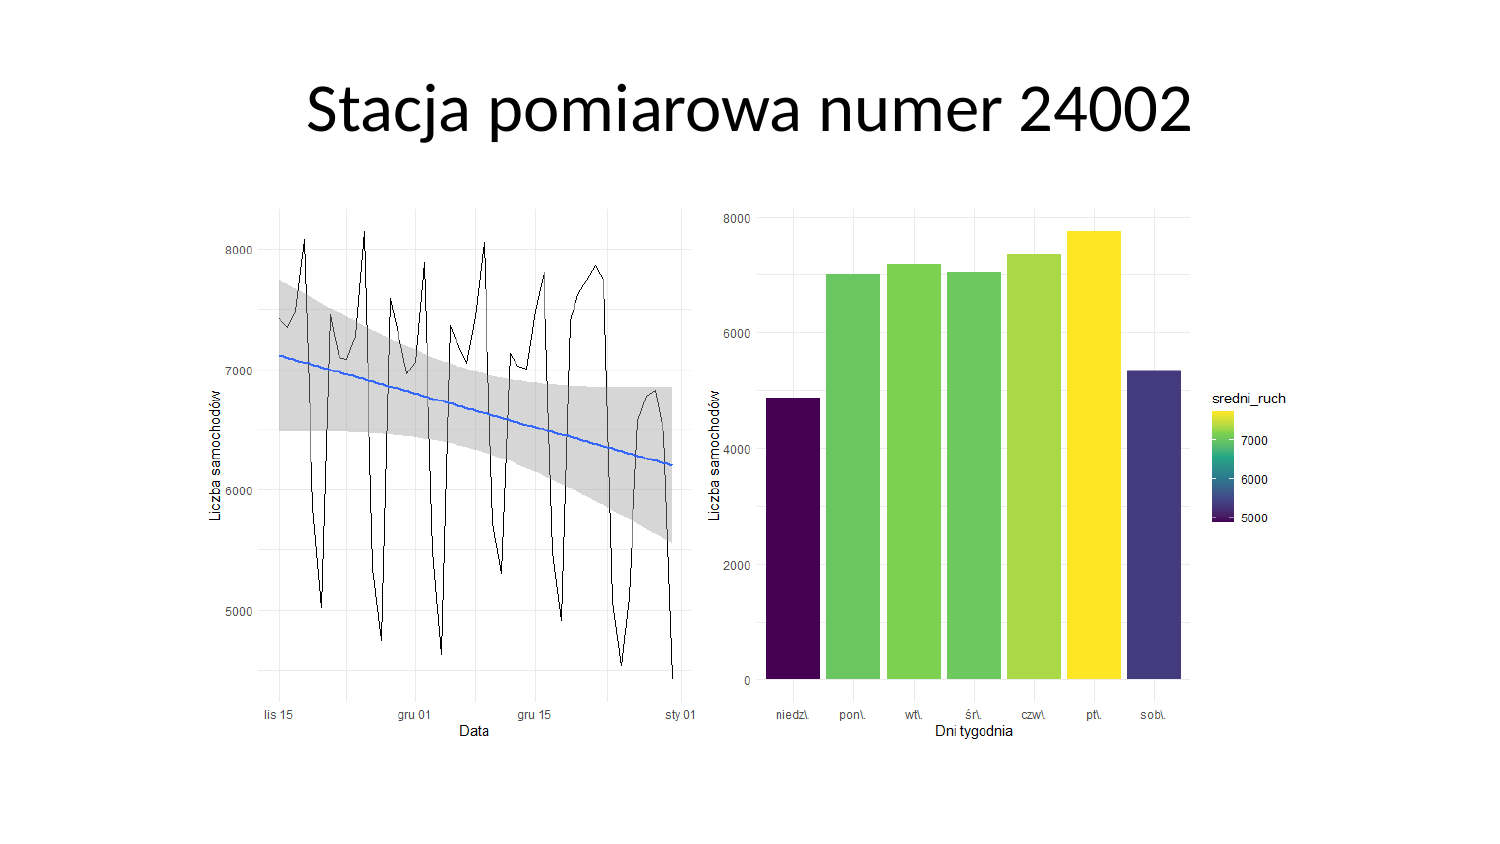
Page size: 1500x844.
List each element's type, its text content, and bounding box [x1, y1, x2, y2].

picture [193, 195, 1307, 753]
title Stacja pomiarowa numer 24002 [75, 33, 1425, 175]
